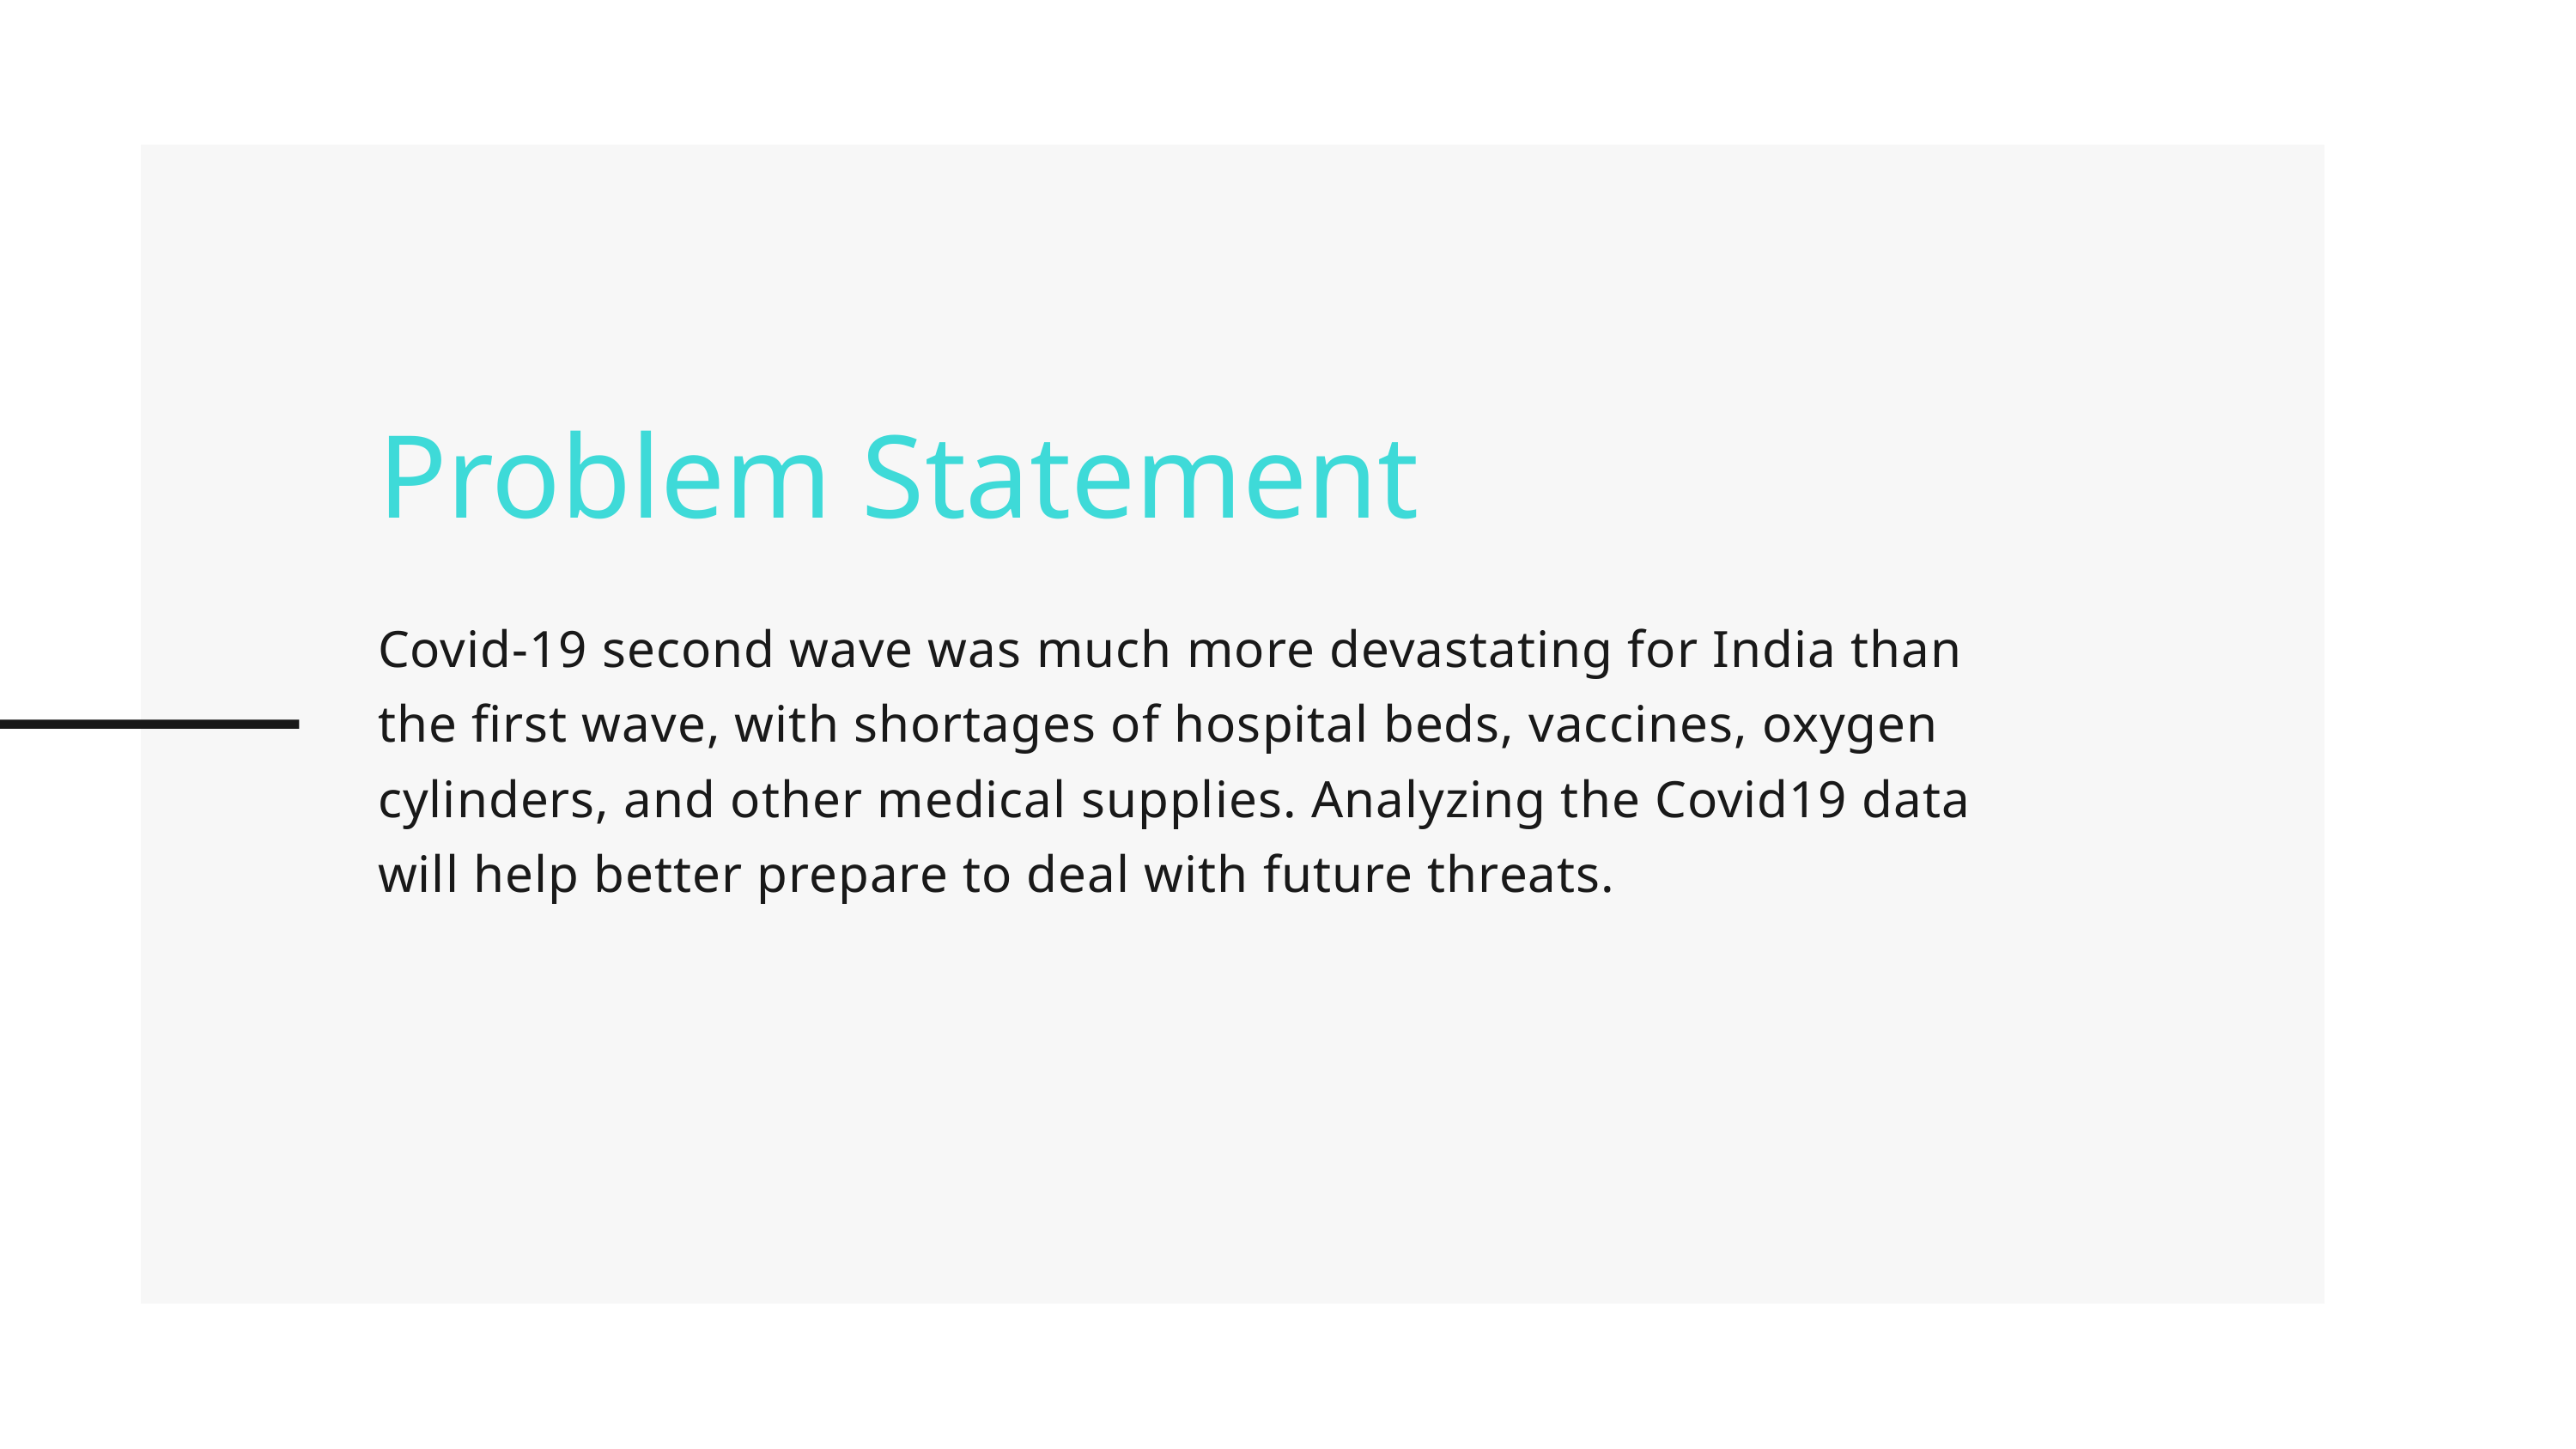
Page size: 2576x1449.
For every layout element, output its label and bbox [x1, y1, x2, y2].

text_box [141, 144, 2325, 1304]
text_box [0, 719, 300, 729]
text_box [377, 402, 2217, 1187]
